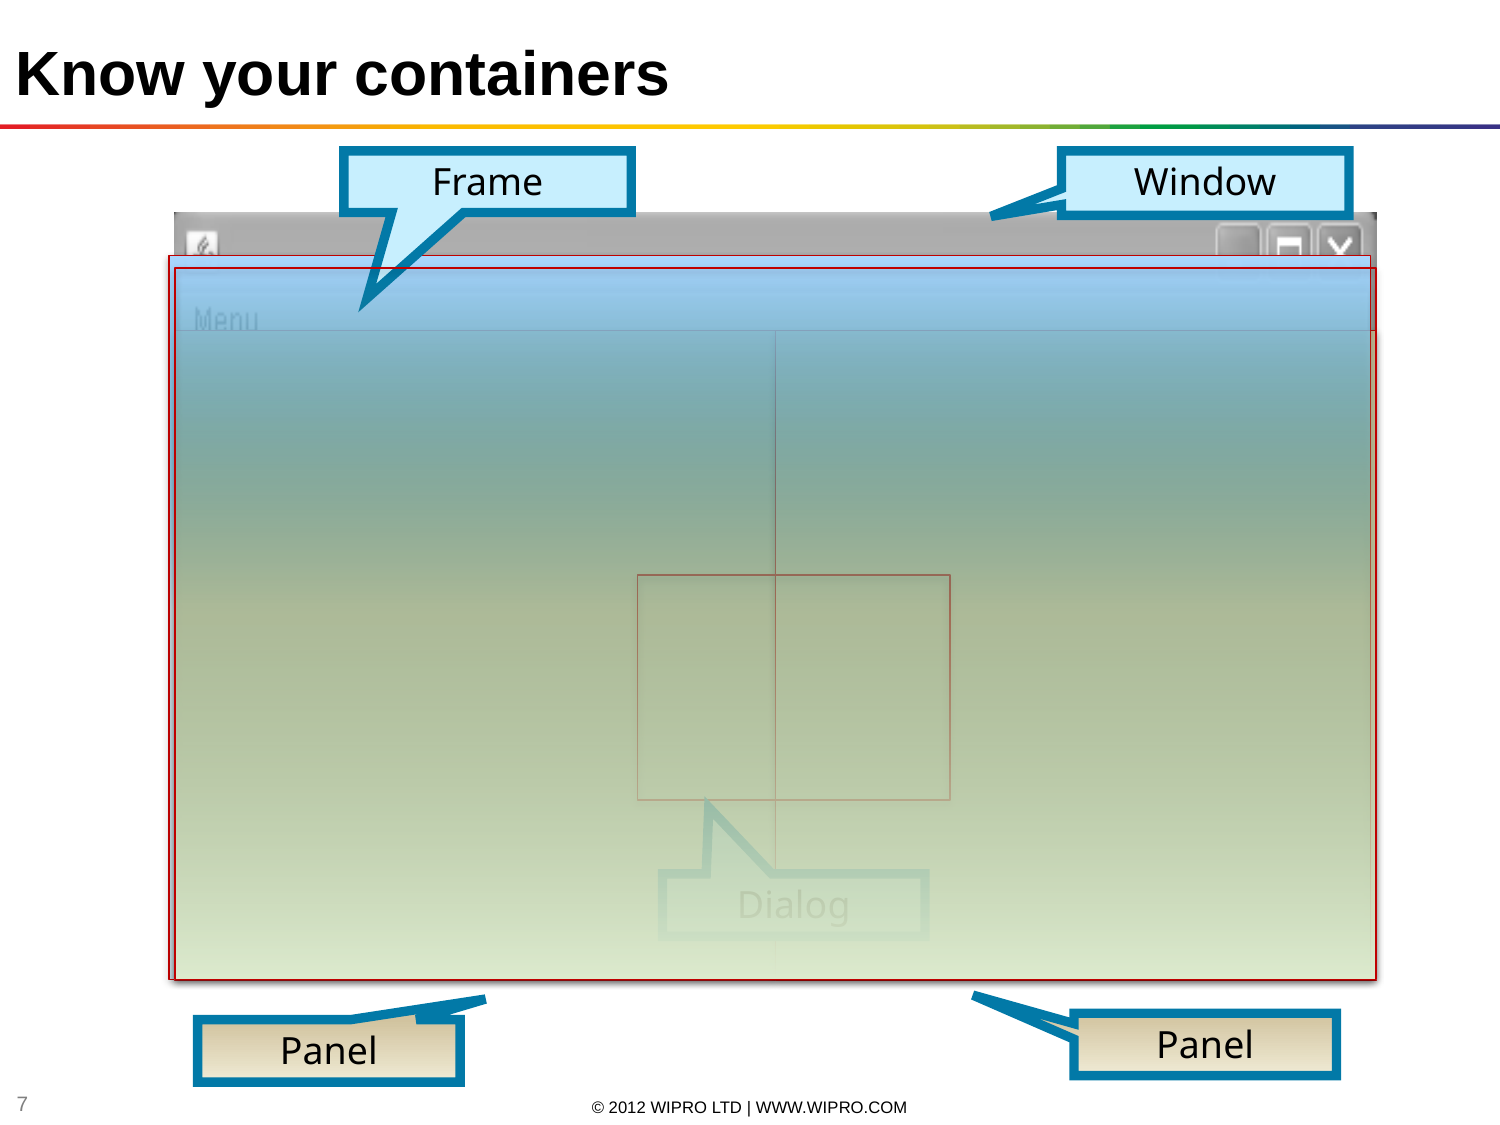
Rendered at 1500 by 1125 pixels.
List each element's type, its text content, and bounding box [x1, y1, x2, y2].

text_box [168, 150, 173, 980]
title Know your containers [0, 24, 1242, 117]
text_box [174, 150, 1377, 980]
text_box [174, 986, 1377, 1083]
